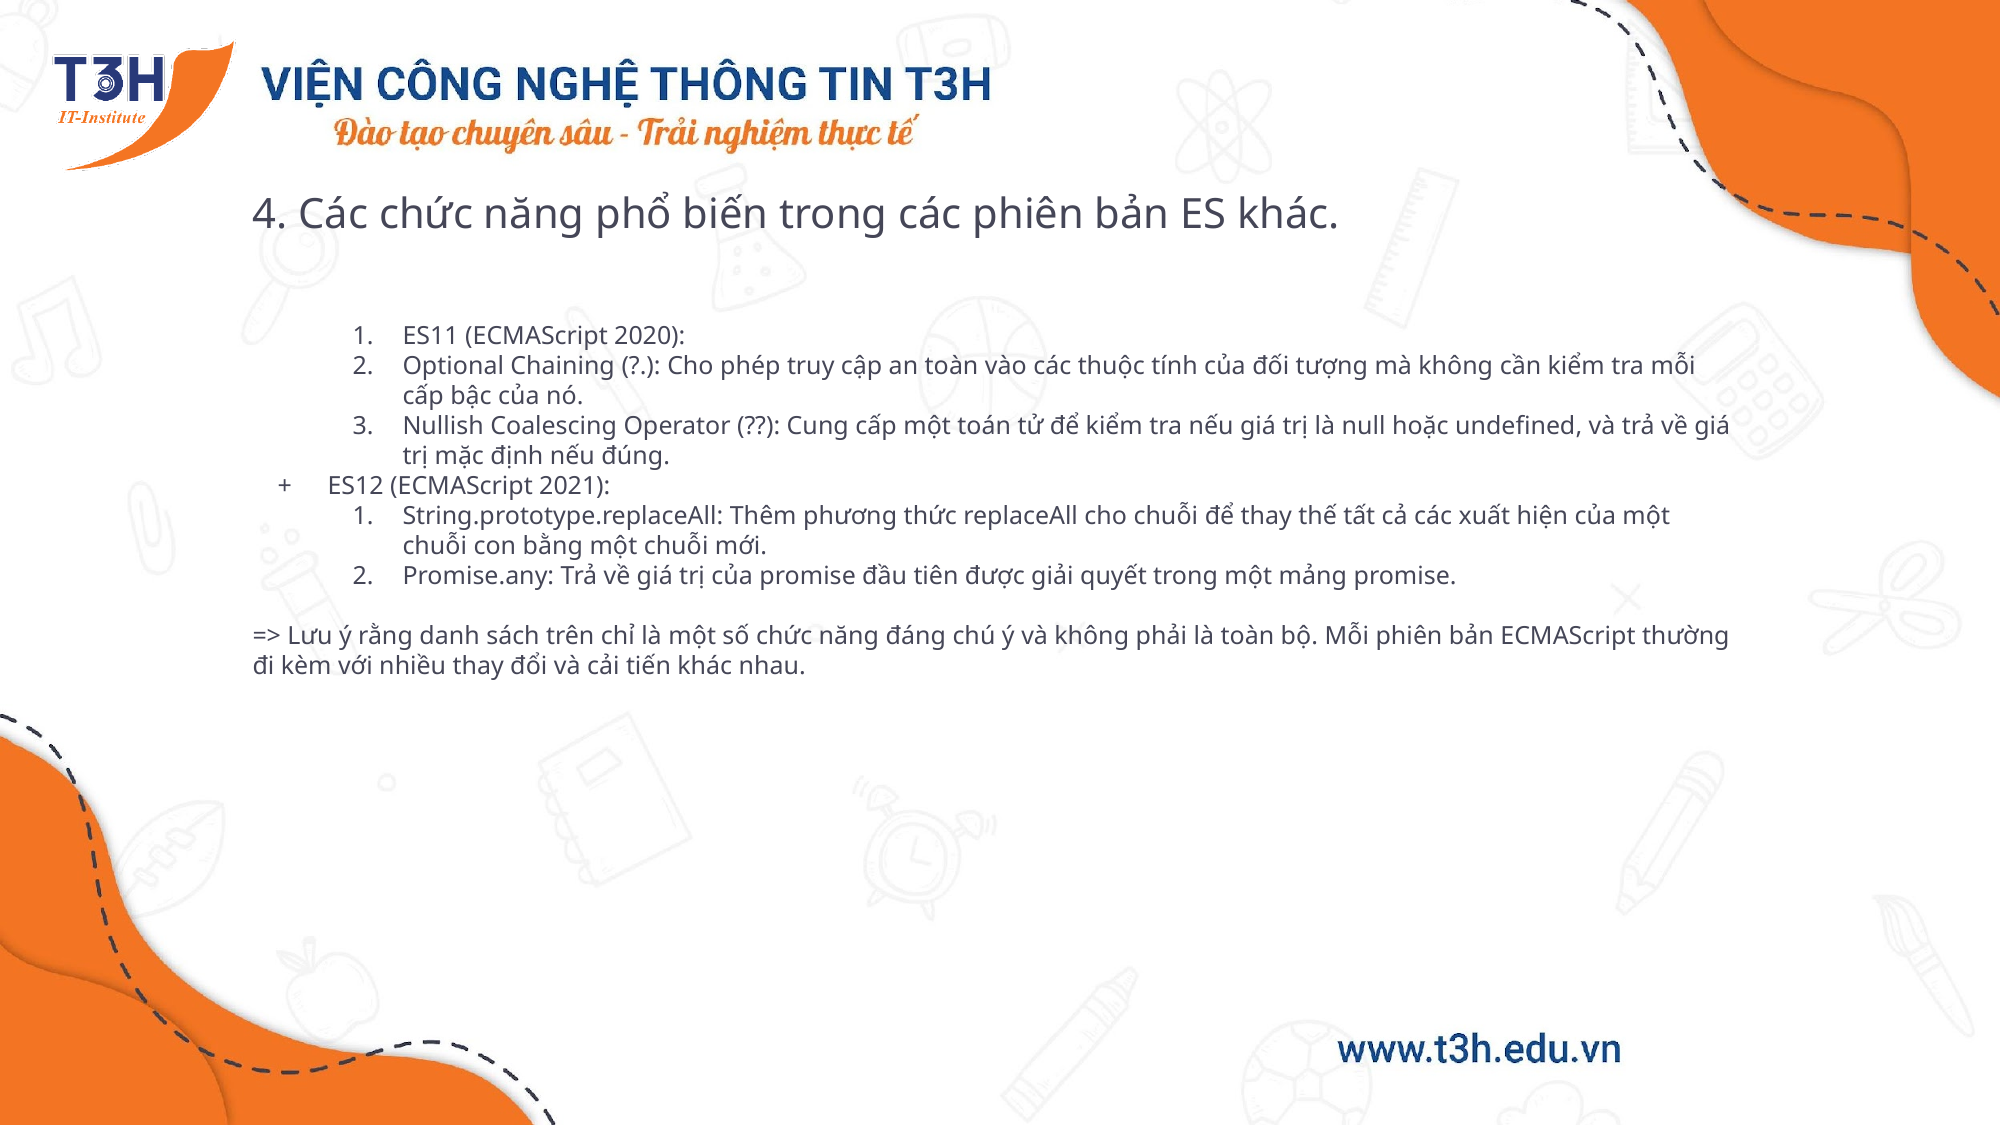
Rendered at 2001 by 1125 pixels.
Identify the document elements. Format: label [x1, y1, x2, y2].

text_box [351, 257, 484, 376]
picture [0, 0, 2000, 1125]
